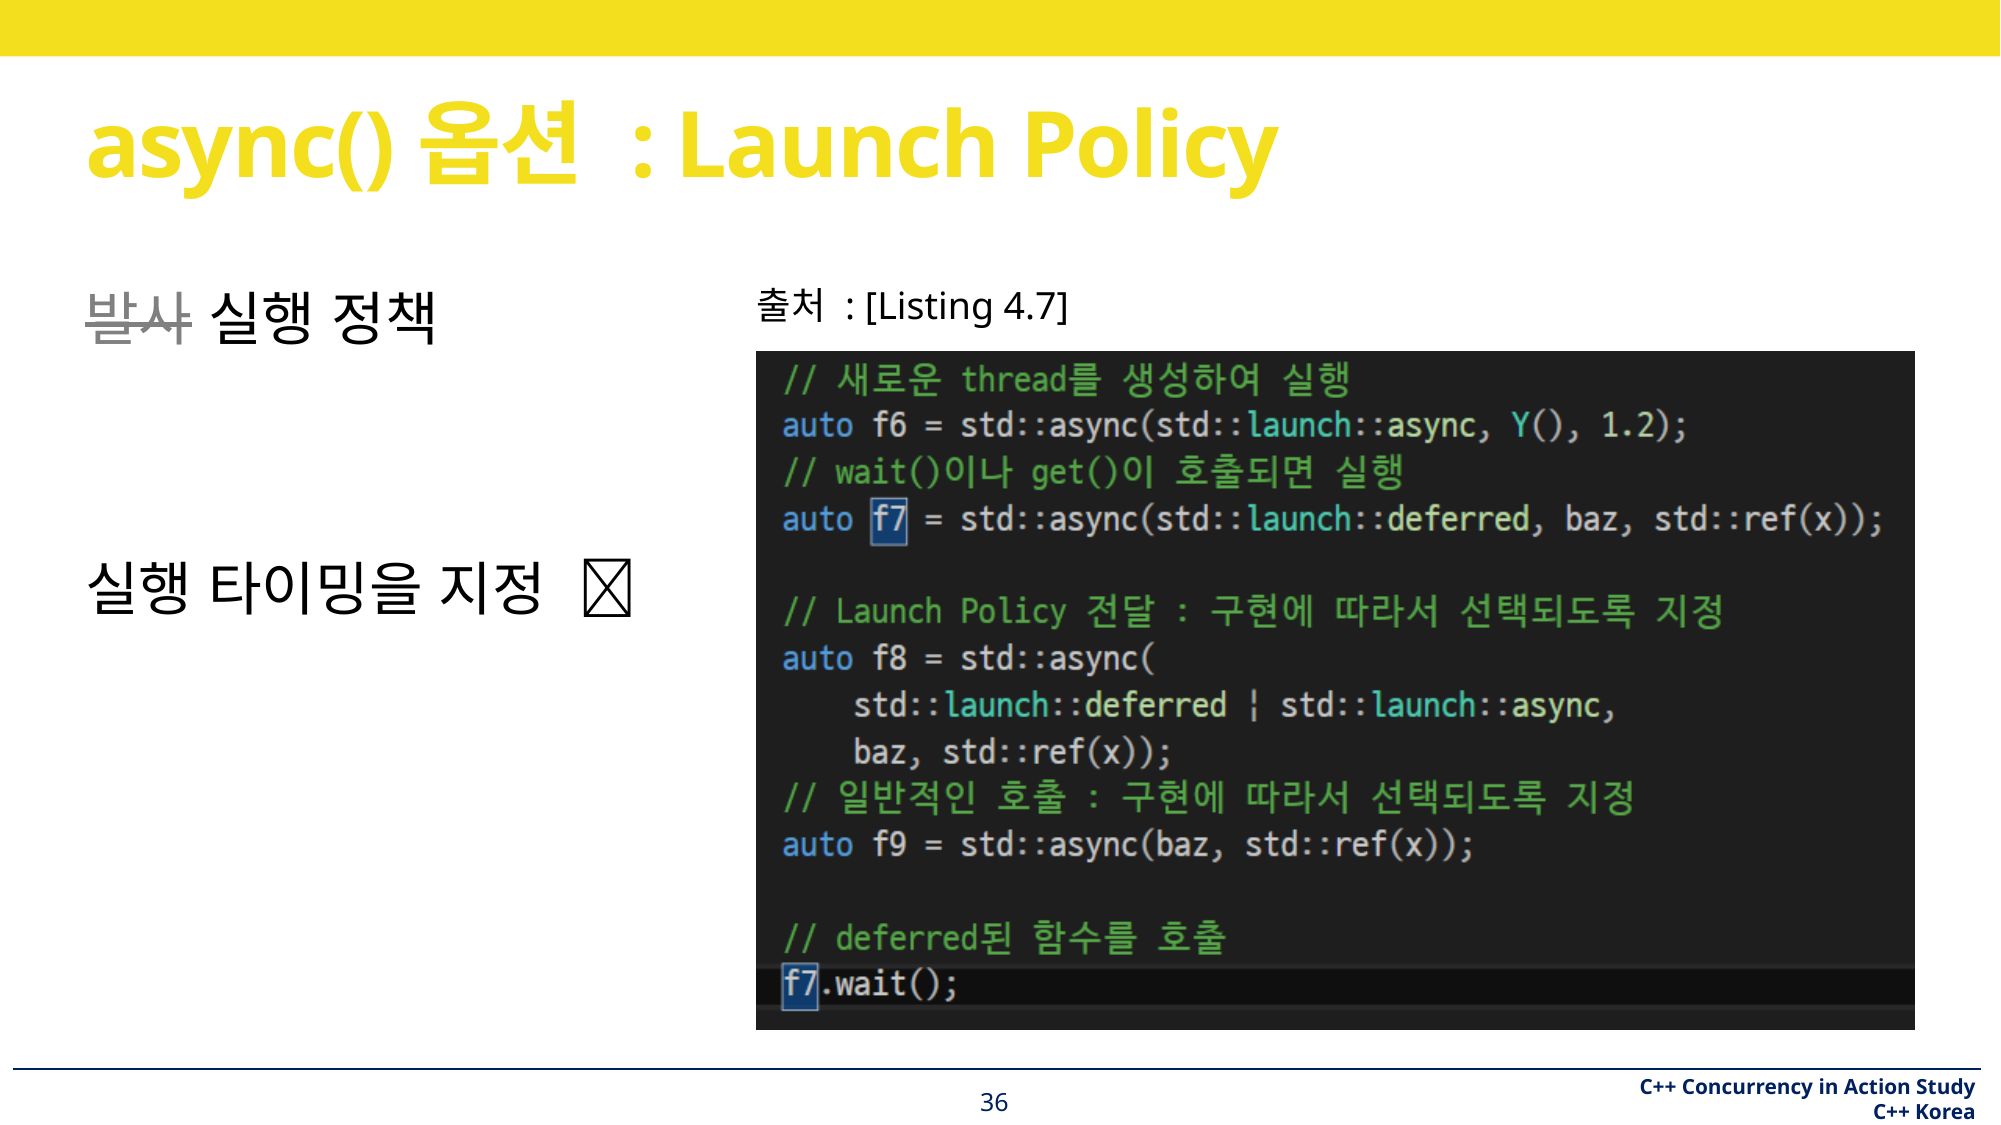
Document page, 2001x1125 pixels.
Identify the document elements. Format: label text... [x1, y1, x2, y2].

slide_number 36 [911, 1078, 1078, 1125]
title async()옵션 : Launch Policy [85, 98, 1915, 198]
text_box 출처 : [Listing 4.7] [756, 281, 1458, 327]
text_box 발사 실행 정책 실행 타이밍을 지정  [85, 281, 706, 753]
picture [756, 351, 1915, 1031]
